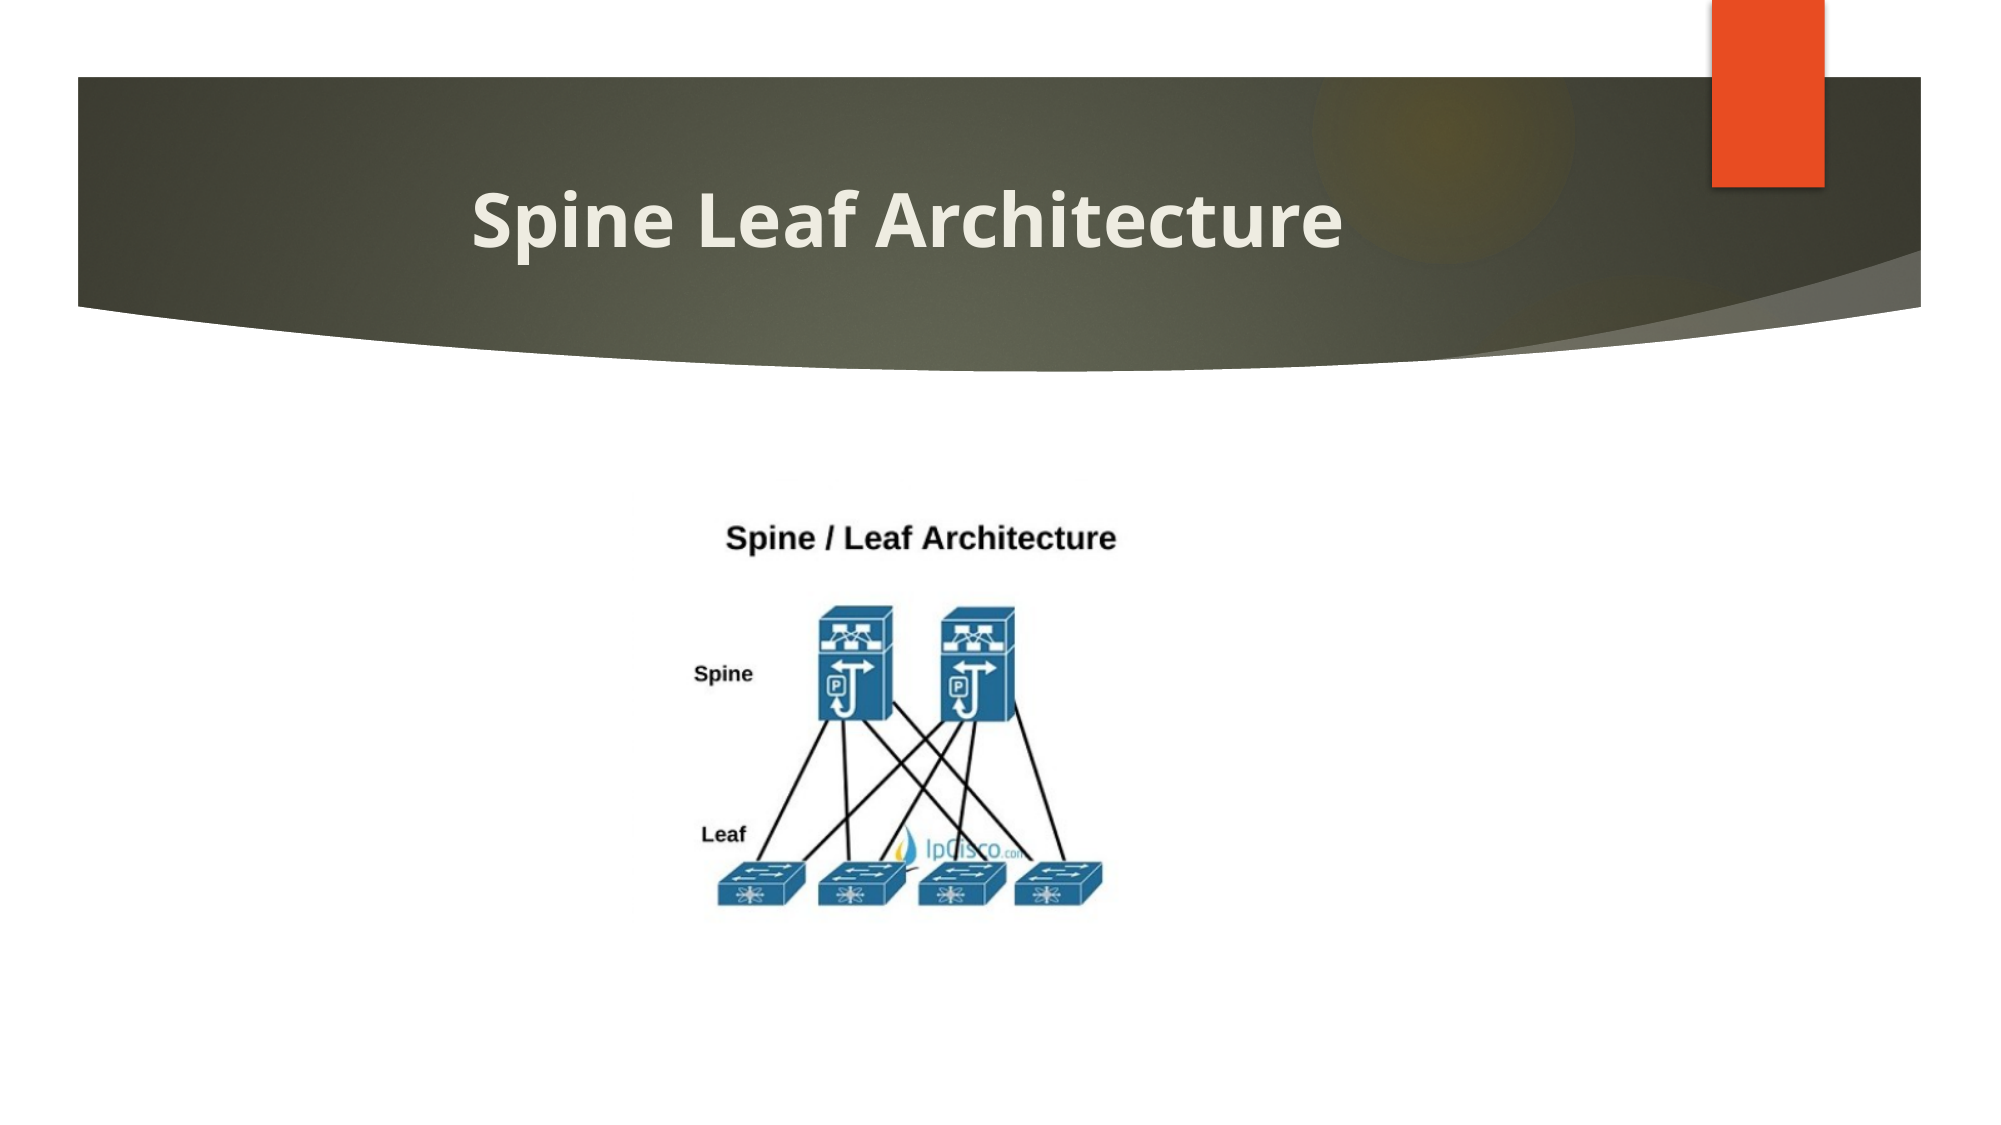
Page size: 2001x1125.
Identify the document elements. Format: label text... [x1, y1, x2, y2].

title Spine Leaf Architecture [189, 159, 1627, 276]
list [631, 479, 1195, 935]
